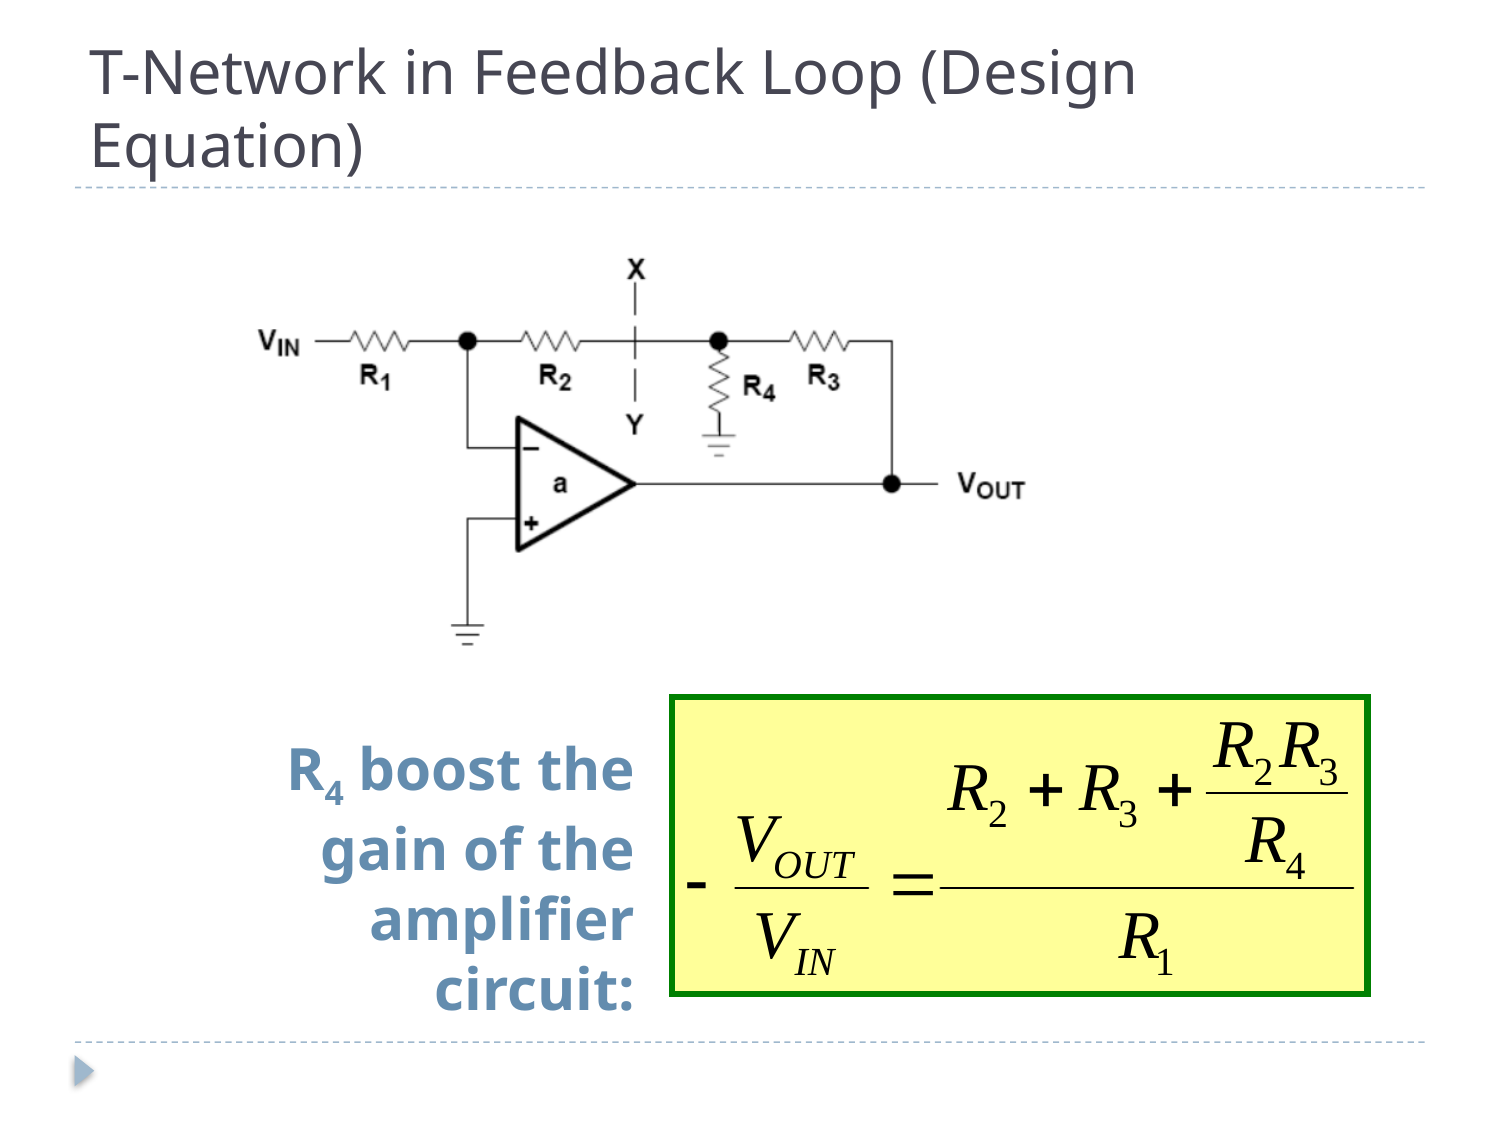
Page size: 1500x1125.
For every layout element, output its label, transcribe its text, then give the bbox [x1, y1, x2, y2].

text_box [674, 699, 1365, 991]
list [237, 249, 1036, 677]
title T-Network in Feedback Loop (Design Equation) [75, 24, 1425, 188]
text_box R4 boost the gain of the amplifier circuit: [150, 724, 650, 1030]
